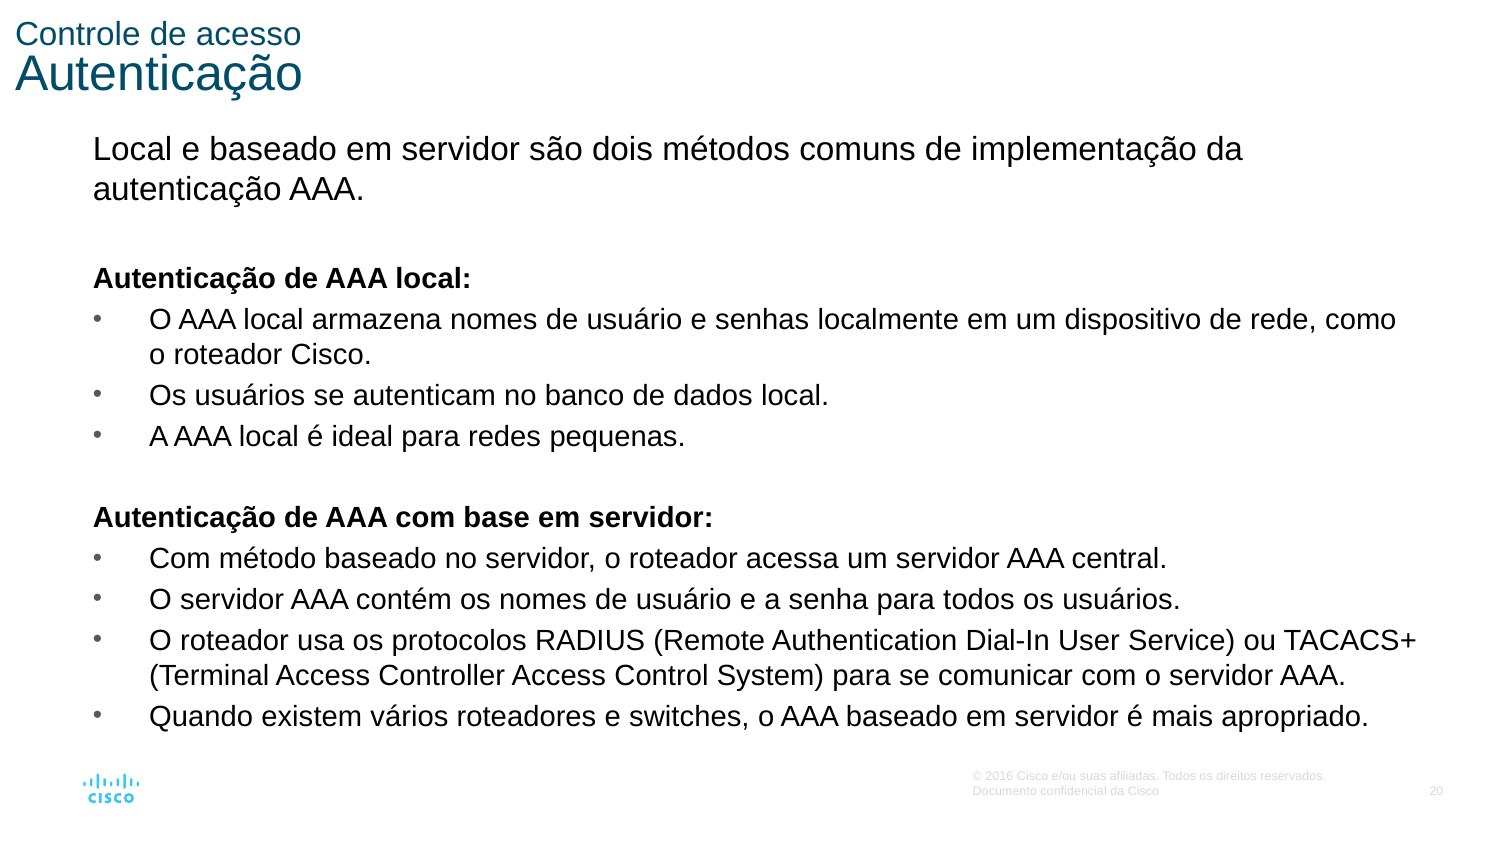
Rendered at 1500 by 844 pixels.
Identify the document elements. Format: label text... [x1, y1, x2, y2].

list Local e baseado em servidor são dois métodos comuns de implementação da autenticação AAA. Autenticação de AAA local: O AAA local armazena nomes de usuário e senhas localmente em um dispositivo de rede, como o roteador Cisco. Os usuários se autenticam no banco de dados local. A AAA local é ideal para redes pequenas. Autenticação de AAA com base em servidor: Com método baseado no servidor, o roteador acessa um servidor AAA central. O servidor AAA contém os nomes de usuário e a senha para todos os usuários. O roteador usa os protocolos RADIUS (Remote Authentication Dial-In User Service) ou TACACS+ (Terminal Access Controller Access Control System) para se comunicar com o servidor AAA. Quando existem vários roteadores e switches, o AAA baseado em servidor é mais apropriado. [77, 120, 1437, 726]
title Controle de acesso Autenticação [0, 0, 1369, 121]
